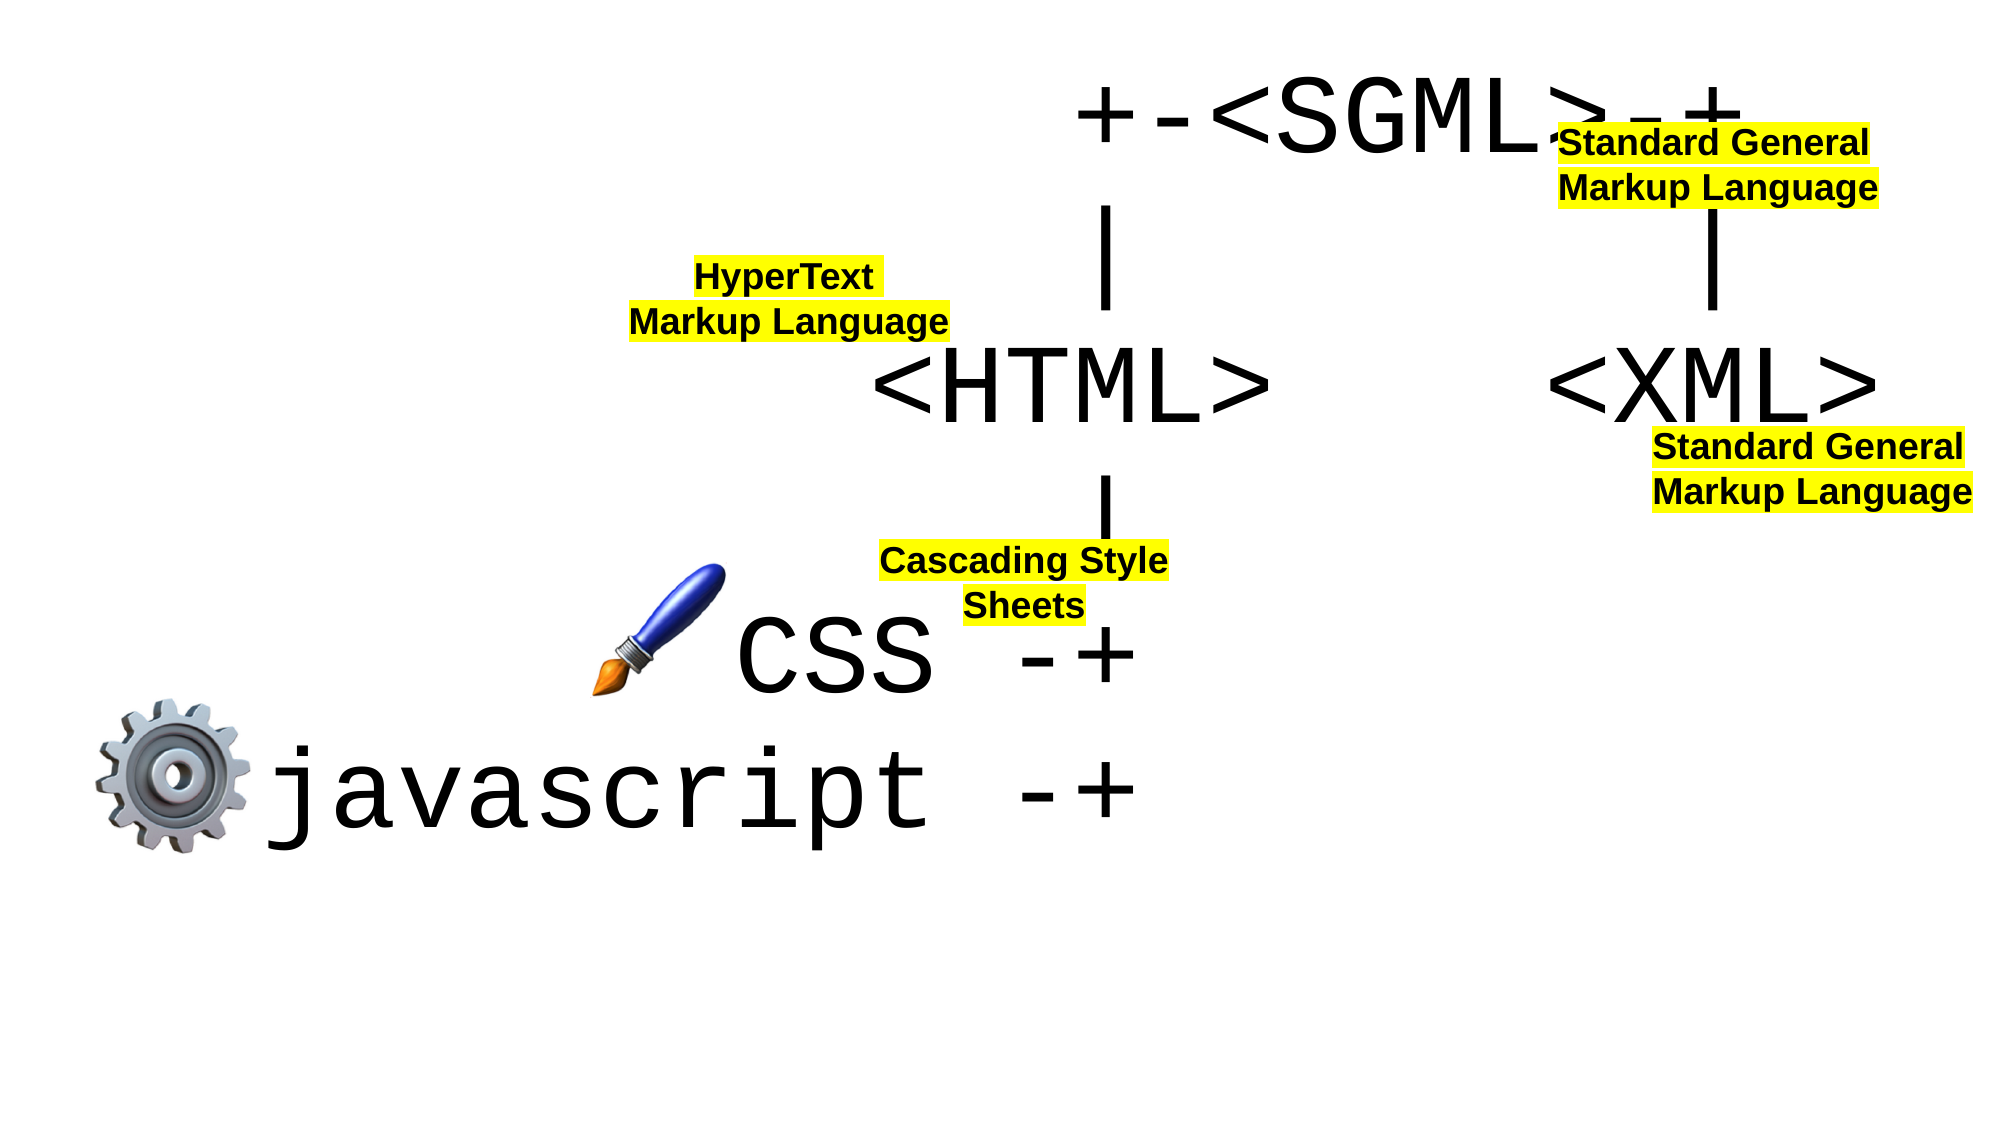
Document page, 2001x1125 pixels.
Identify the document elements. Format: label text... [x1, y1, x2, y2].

picture [94, 697, 252, 855]
picture [590, 562, 727, 698]
text_box HyperText Markup Language [613, 244, 965, 350]
text_box Cascading Style Sheets [864, 528, 1184, 633]
text_box +-<SGML>-+ | | <HTML> <XML> | CSS -+ javascript -+ [112, 32, 1898, 858]
text_box Standard General Markup Language [1543, 110, 1894, 216]
text_box Standard General Markup Language [1637, 415, 1989, 520]
